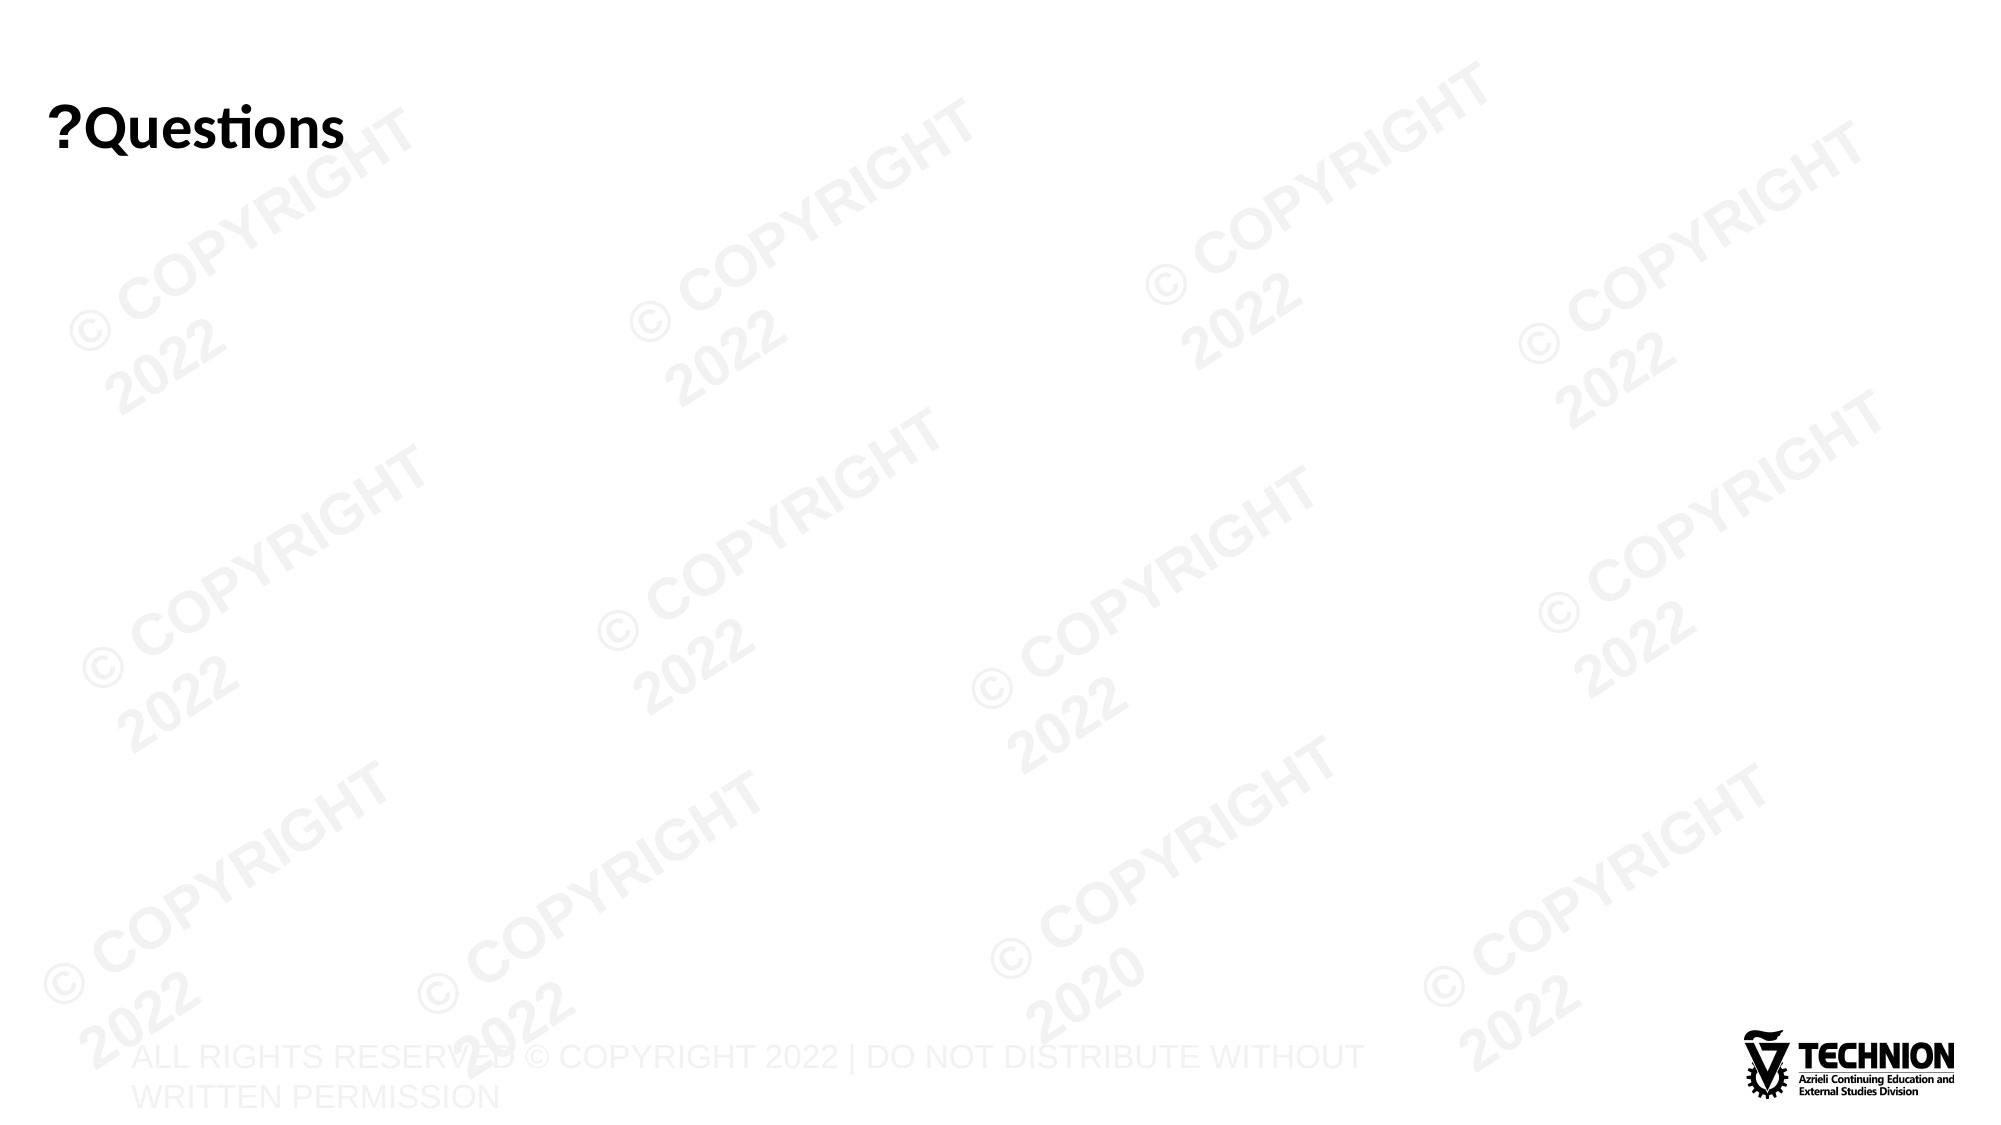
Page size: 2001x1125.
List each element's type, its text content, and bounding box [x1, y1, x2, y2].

title Questions? [31, 45, 2000, 212]
